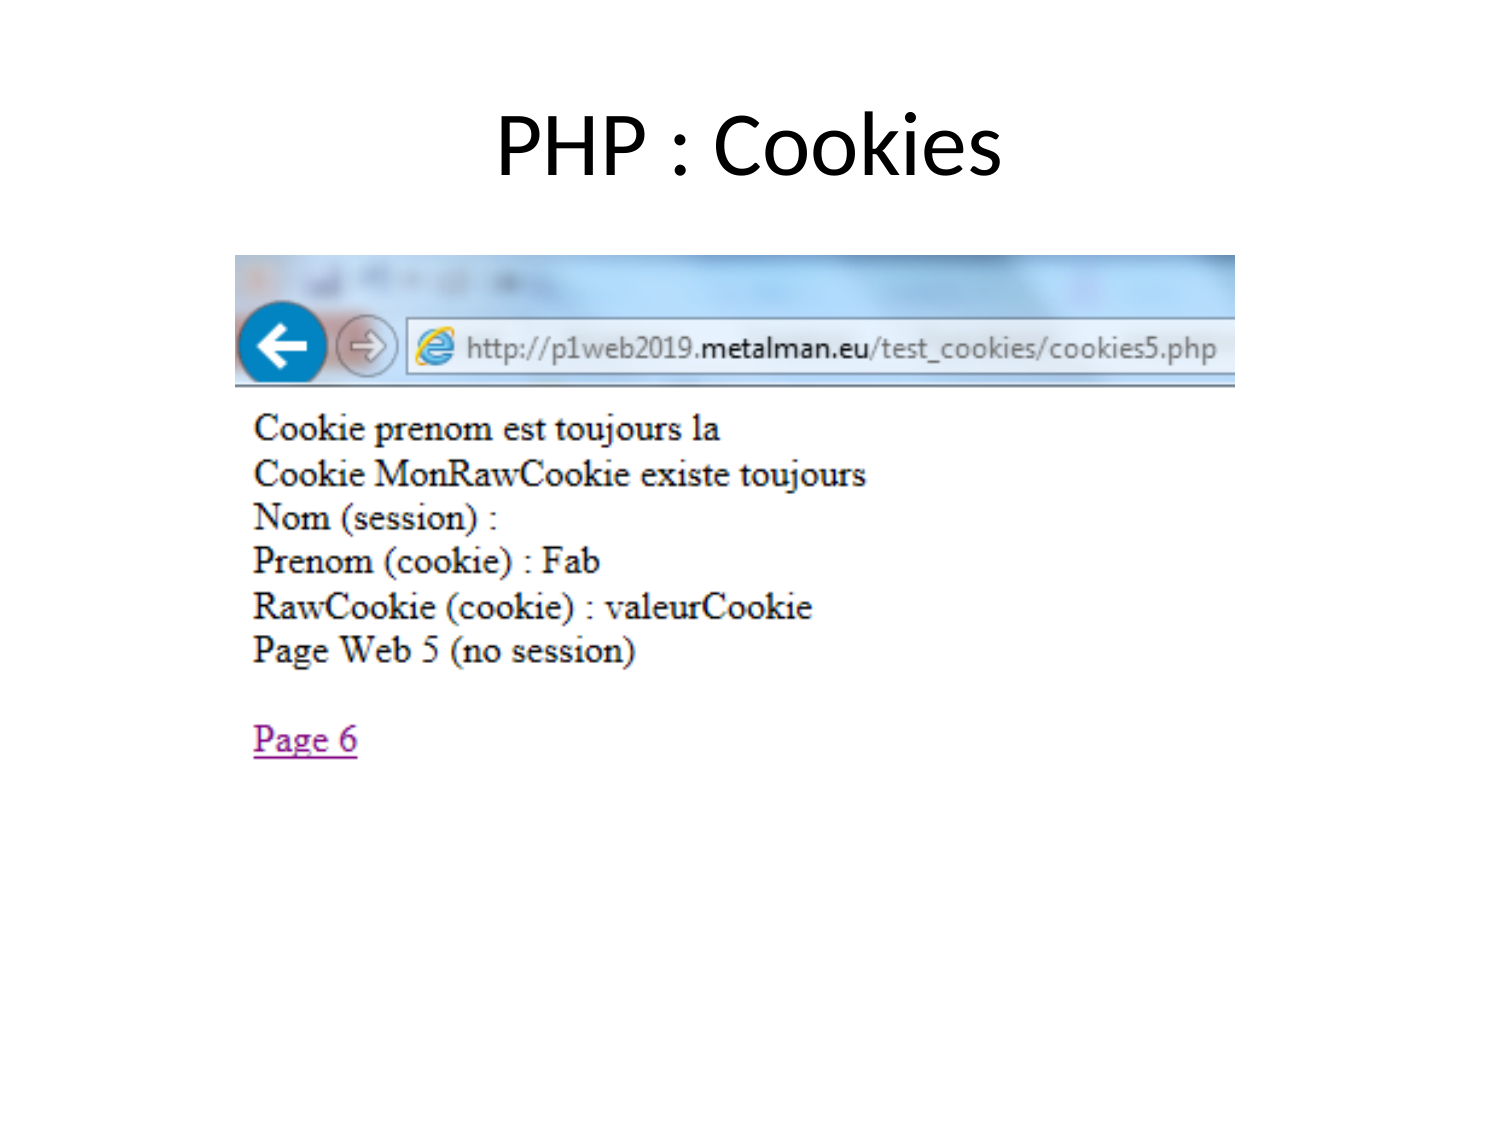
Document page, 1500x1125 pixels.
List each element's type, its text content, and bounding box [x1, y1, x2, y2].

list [235, 255, 1235, 816]
title PHP : Cookies [75, 45, 1425, 233]
